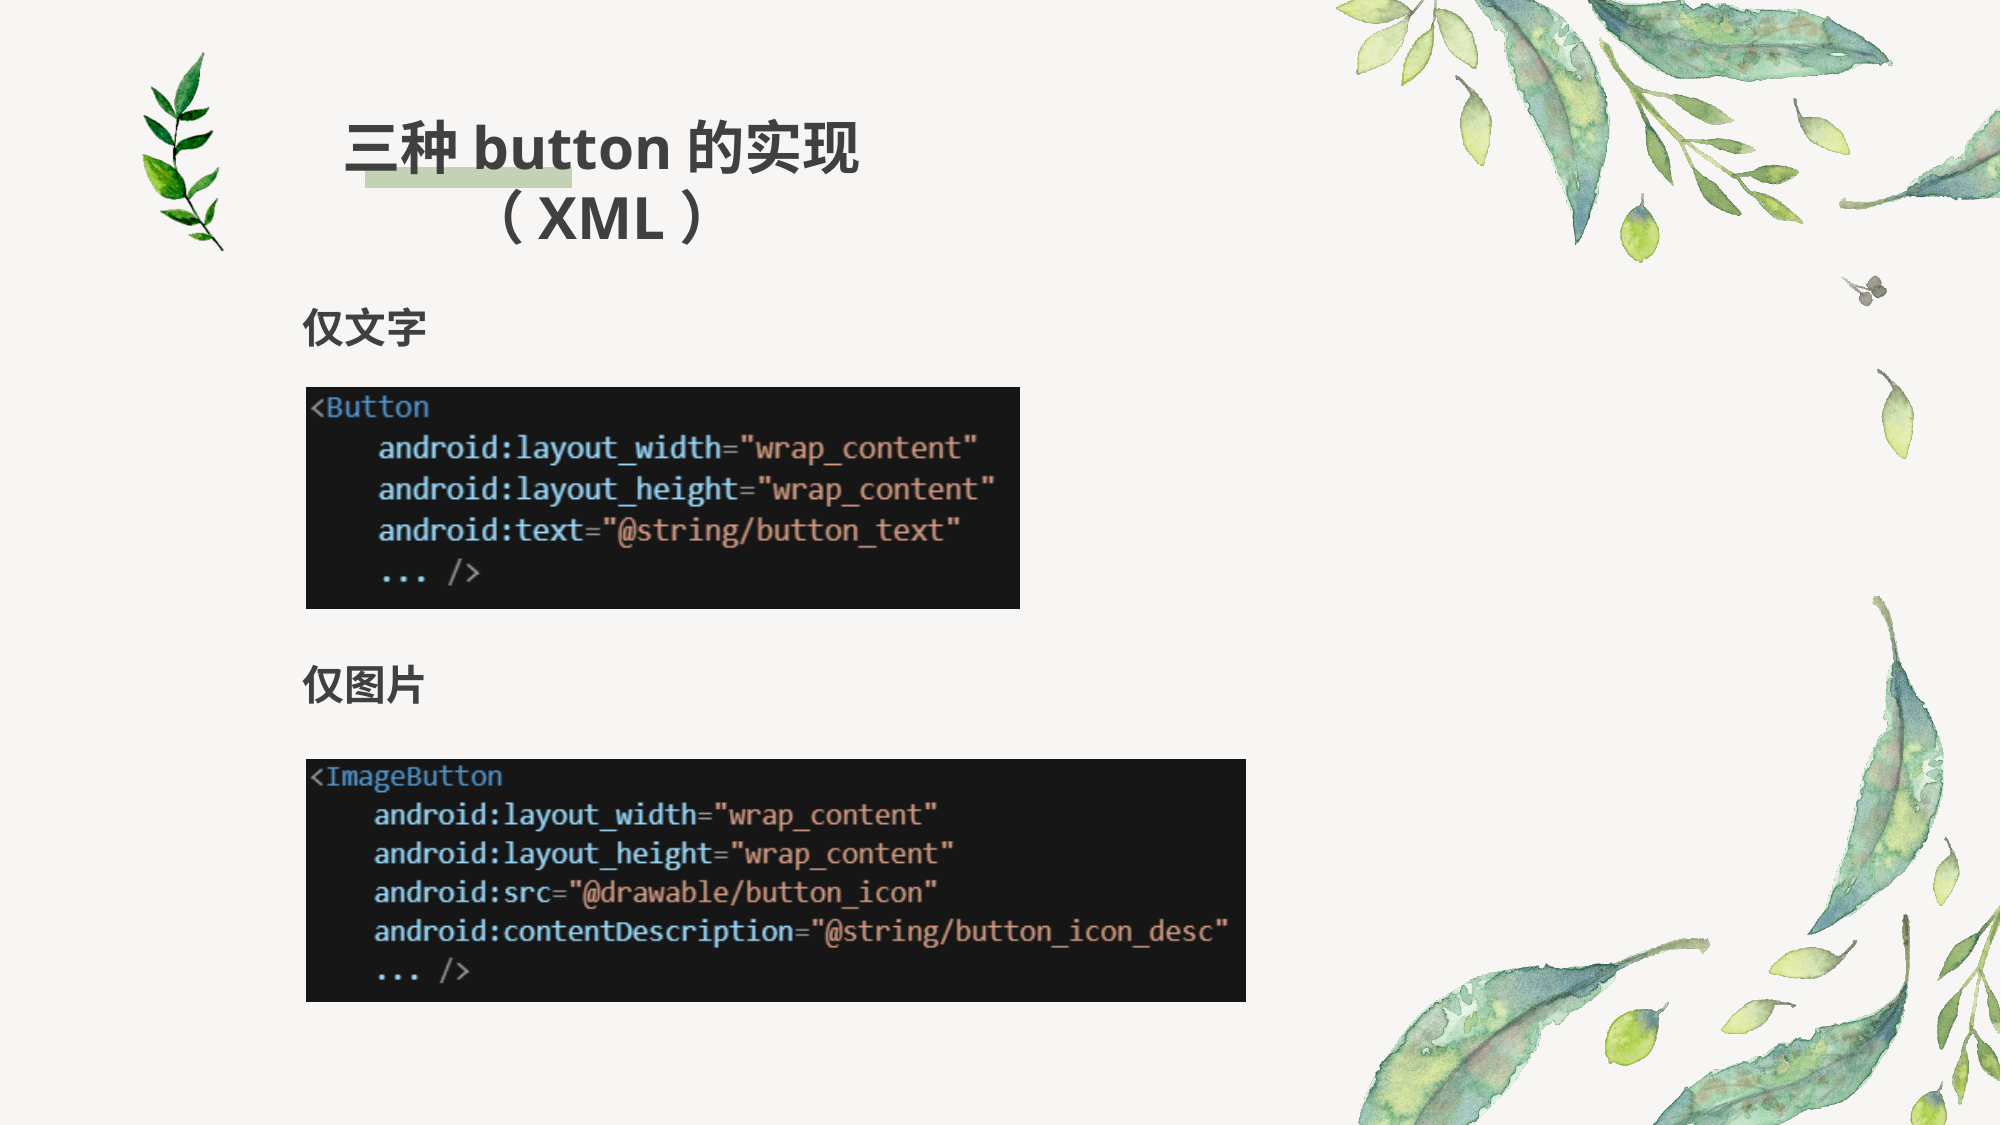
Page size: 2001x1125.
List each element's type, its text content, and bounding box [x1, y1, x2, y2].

picture [0, 0, 2001, 1125]
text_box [290, 104, 959, 190]
text_box 仅文字 [217, 294, 514, 360]
text_box 仅图片 [217, 651, 514, 717]
